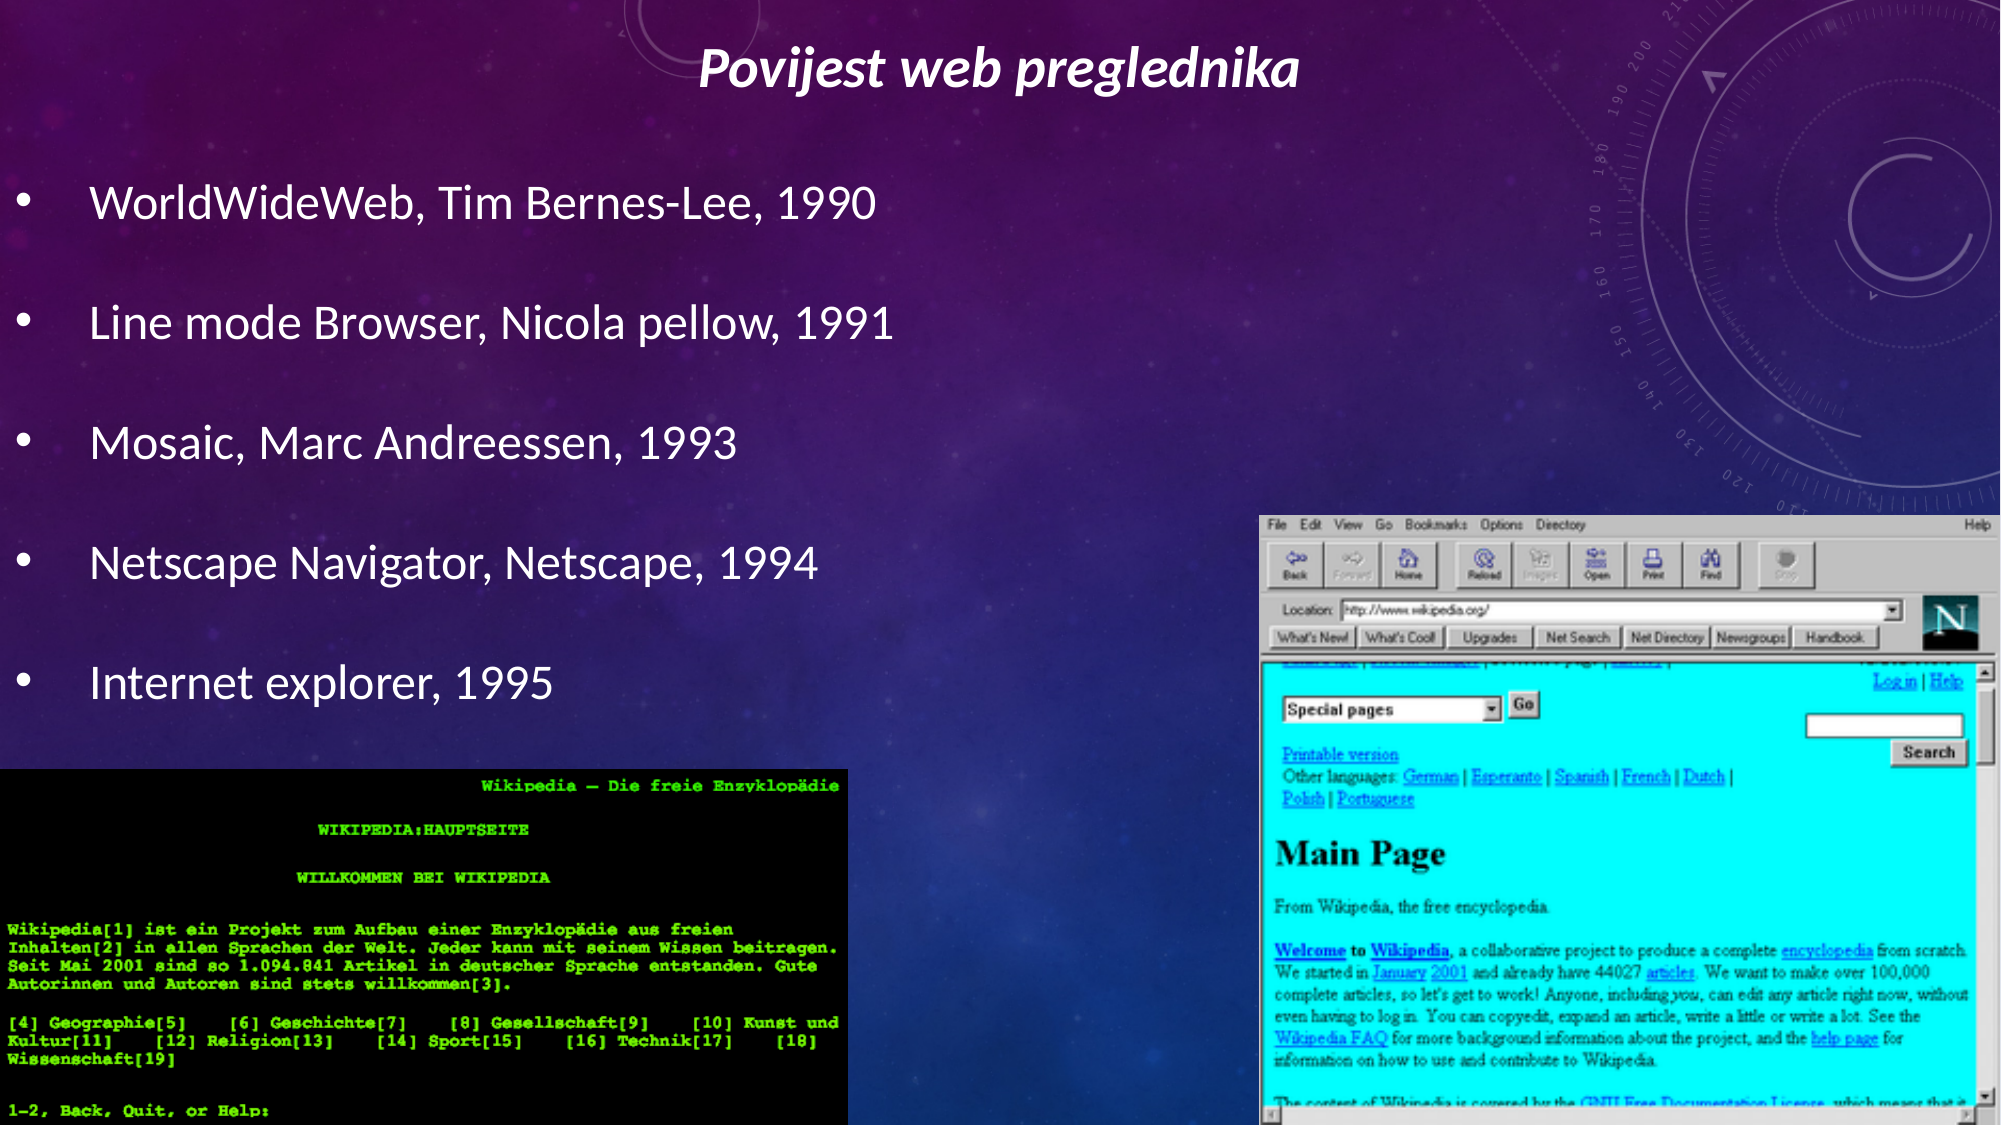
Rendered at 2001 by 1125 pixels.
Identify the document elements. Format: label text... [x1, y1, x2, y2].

text_box Povijest web preglednika WorldWideWeb, Tim Bernes-Lee, 1990 Line mode Browser, Nicola pellow, 1991 Mosaic, Marc Andreessen, 1993 Netscape Navigator, Netscape, 1994 Internet explorer, 1995 [0, 21, 2000, 777]
picture [0, 0, 2001, 1125]
